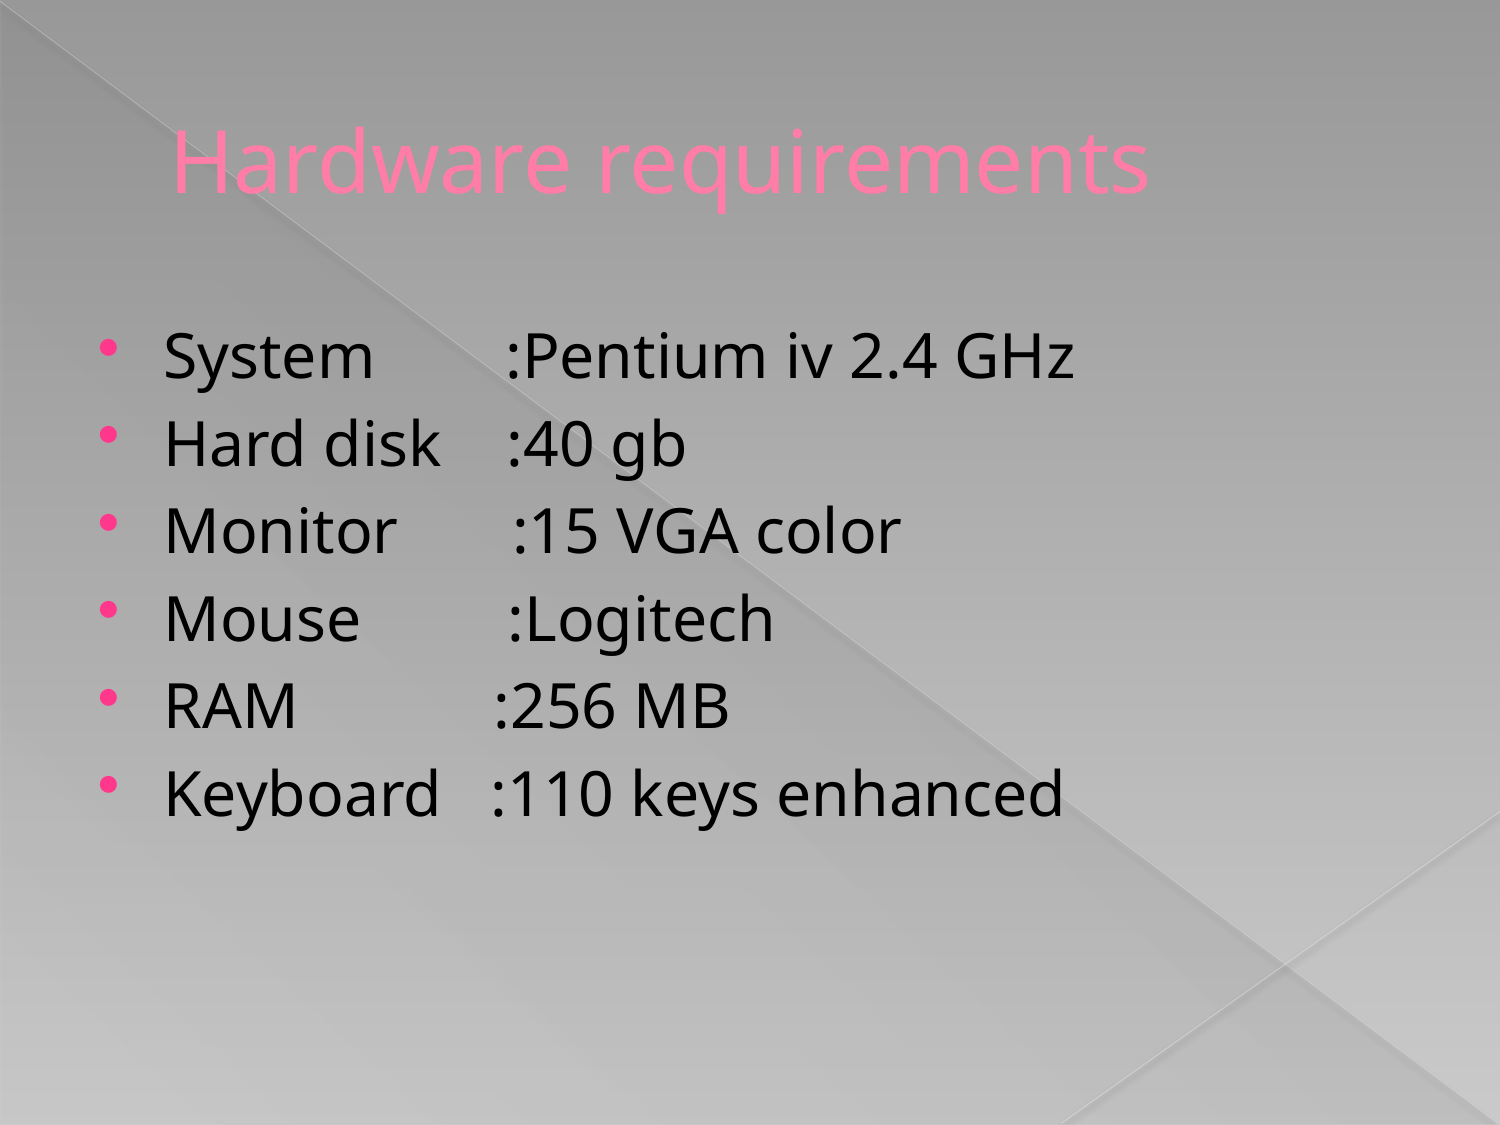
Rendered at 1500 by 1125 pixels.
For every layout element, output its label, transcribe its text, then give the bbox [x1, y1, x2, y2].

title Hardware requirements [75, 43, 1425, 274]
list System :Pentium iv 2.4 GHz Hard disk :40 gb Monitor :15 VGA color Mouse :Logitech RAM :256 MB Keyboard :110 keys enhanced [75, 308, 1425, 1059]
